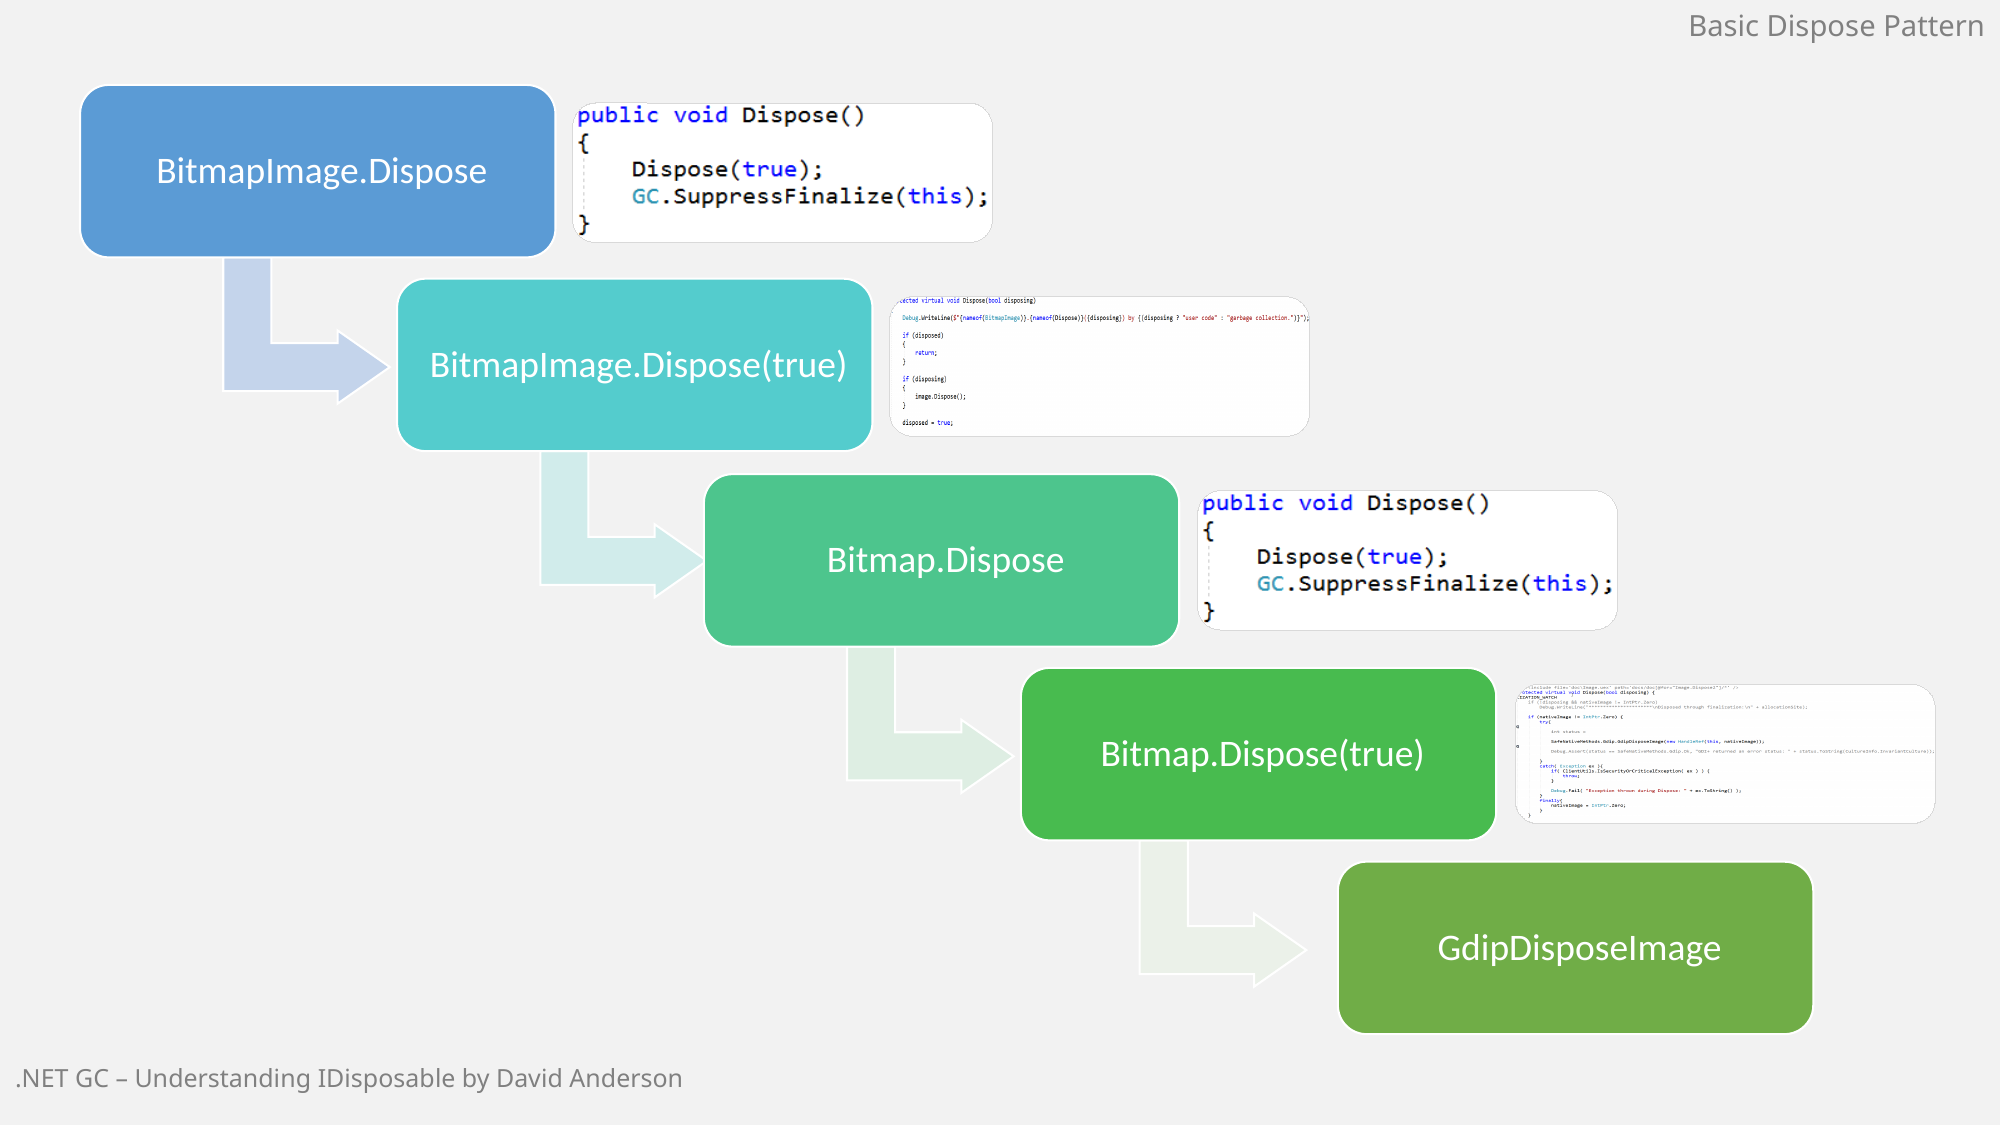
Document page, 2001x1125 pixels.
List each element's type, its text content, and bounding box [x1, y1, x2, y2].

text_box .NET GC – Understanding IDisposable by David Anderson [0, 1033, 1949, 1125]
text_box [55, 80, 1945, 1040]
text_box Basic Dispose Pattern [1164, 0, 2000, 50]
